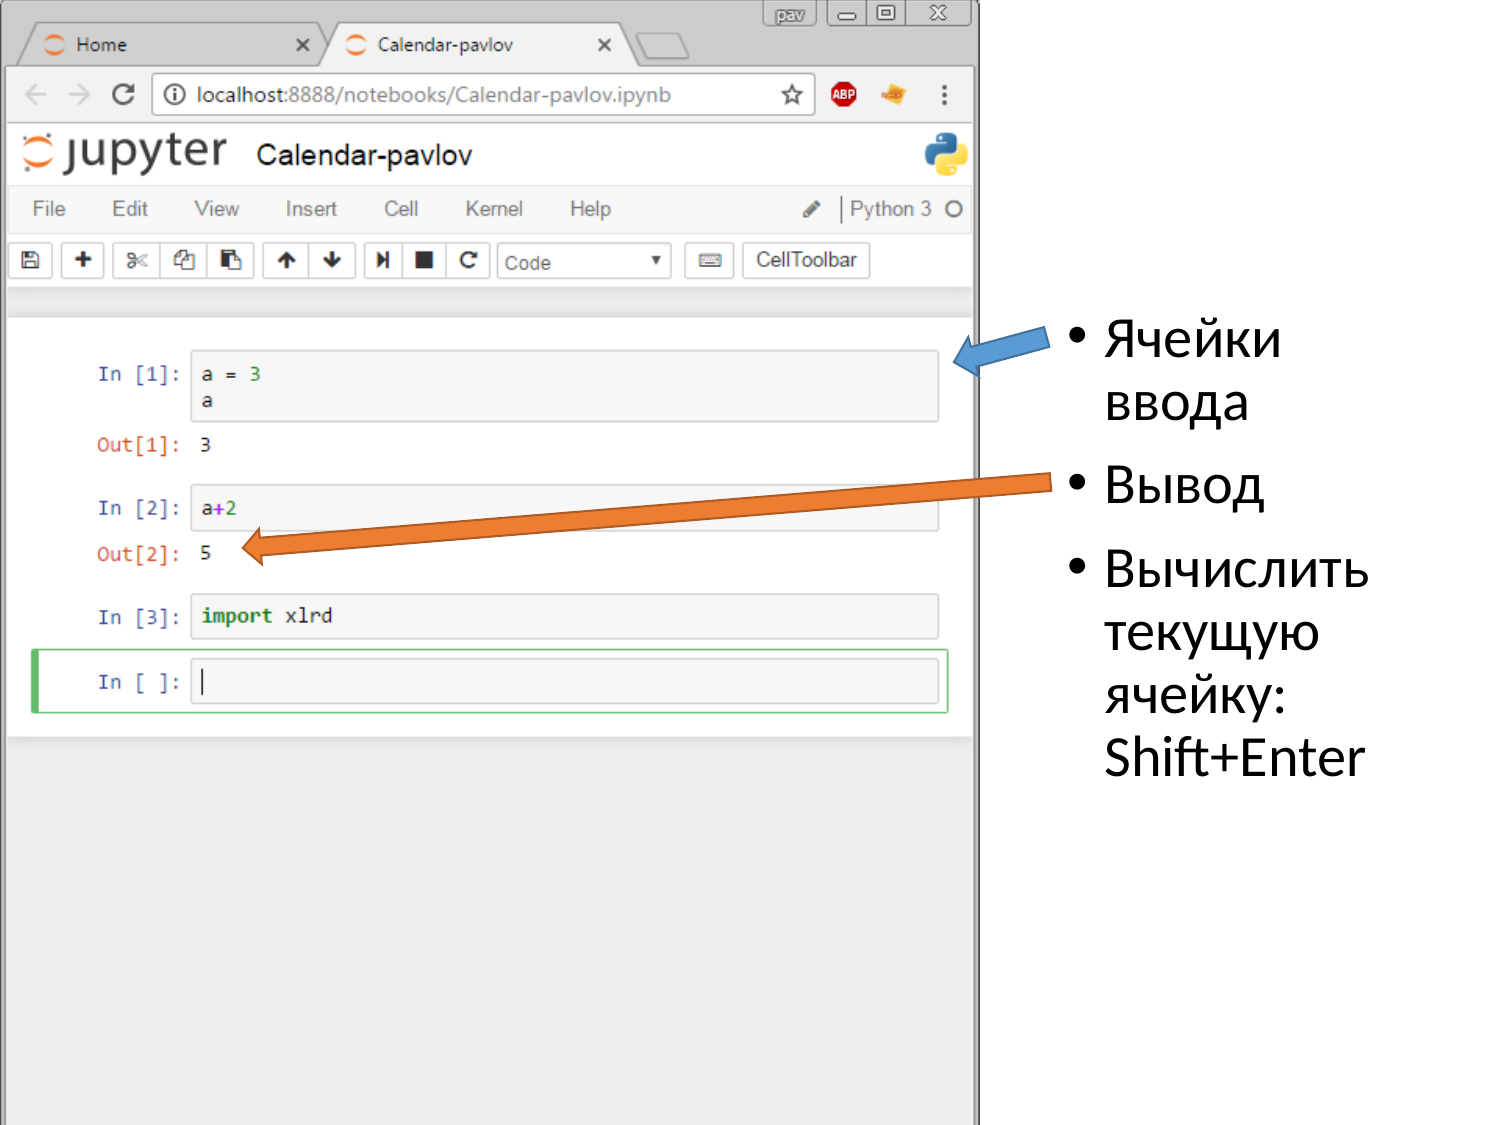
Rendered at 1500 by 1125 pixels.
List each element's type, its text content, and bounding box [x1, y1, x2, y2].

text_box [980, 472, 1053, 498]
list Ячейки ввода Вывод Вычислить текущую ячейку: Shift+Enter [1052, 299, 1397, 1014]
text_box [980, 325, 1051, 367]
picture [0, 0, 980, 1125]
